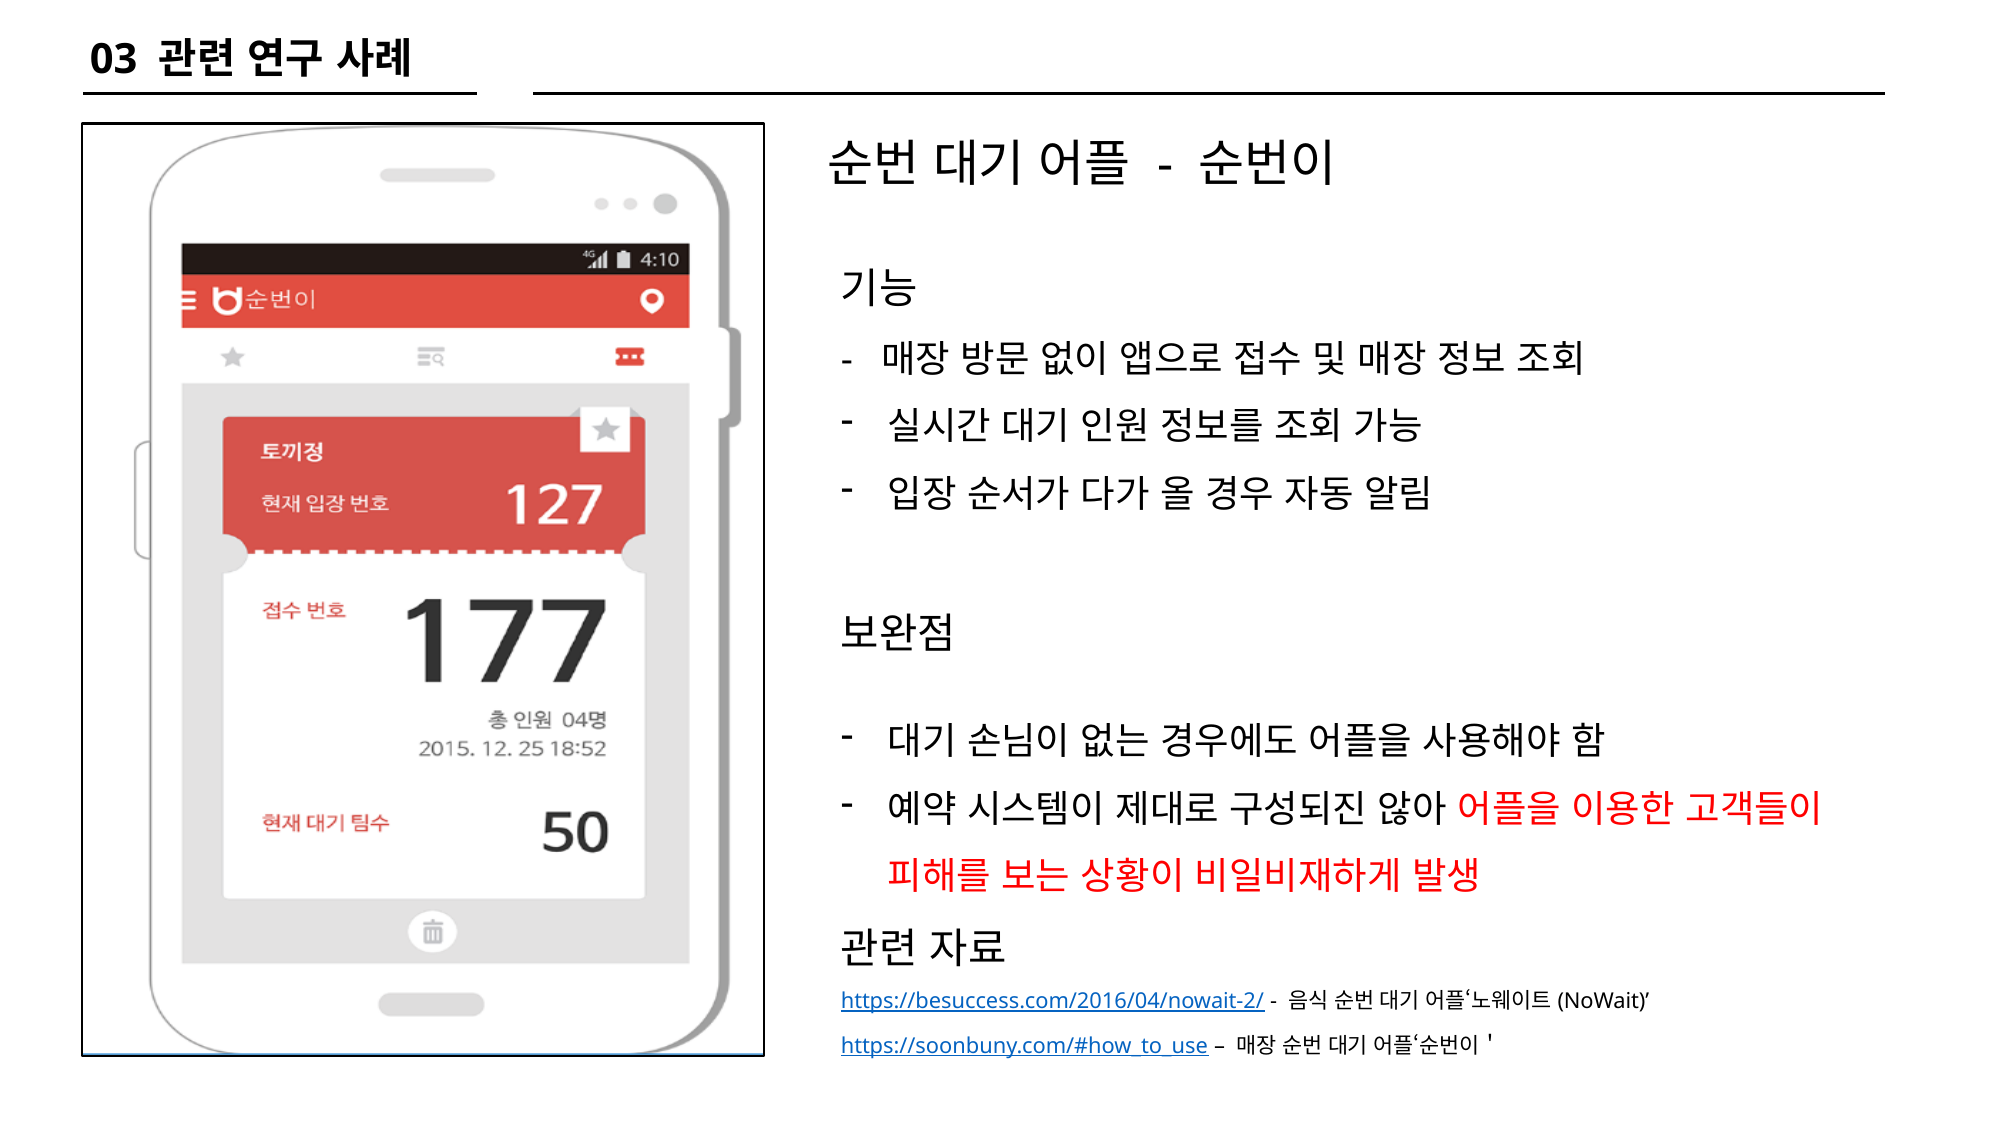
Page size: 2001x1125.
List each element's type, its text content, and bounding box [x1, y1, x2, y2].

text_box 순번 대기 어플 - 순번이 [812, 123, 1474, 199]
text_box 03 관련 연구 사례 [74, 24, 480, 89]
picture [83, 124, 764, 1056]
text_box 기능 - 매장 방문 없이 앱으로 접수 및 매장 정보 조회 실시간 대기 인원 정보를 조회 가능 입장 순서가 다가 올 경우 자동 알림 보완점 대기 손님이 없는 경우에도 어플을 사용해야 함 예약 시스템이 제대로 구성되진 않아 어플을 이용한 고객들이 피해를 보는 상황이 비일비재하게 발생 관련 자료 https://besuccess.com/2016/04/nowait-2/ - 음식 순번 대기 어플‘노웨이트(NoWait)’ https://soonbuny.com/#how_to_use – 매장 순번 대기 어플‘순번이＇ [826, 229, 1944, 1069]
